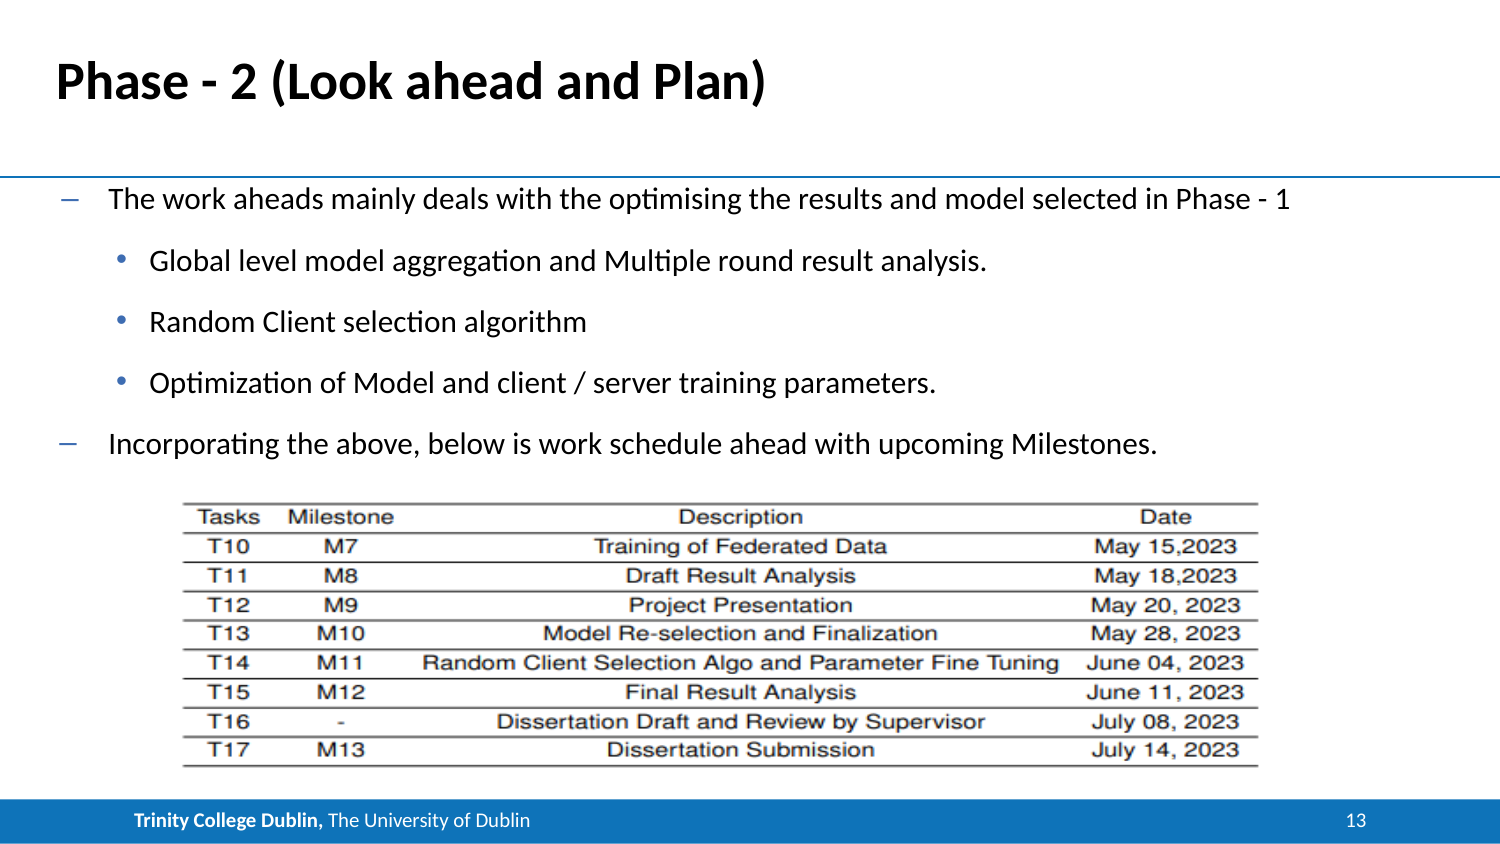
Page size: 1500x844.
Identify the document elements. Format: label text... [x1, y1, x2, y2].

picture [151, 479, 1308, 782]
title Phase - 2 (Look ahead and Plan) [56, 40, 1287, 110]
list The work aheads mainly deals with the optimising the results and model selected in Phase - 1 Global level model aggregation and Multiple round result analysis. Random Client selection algorithm Optimization of Model and client / server training parameters. Incorporating the above, below is work schedule ahead with upcoming Milestones. [56, 178, 1470, 772]
slide_number 13 [1318, 800, 1367, 833]
